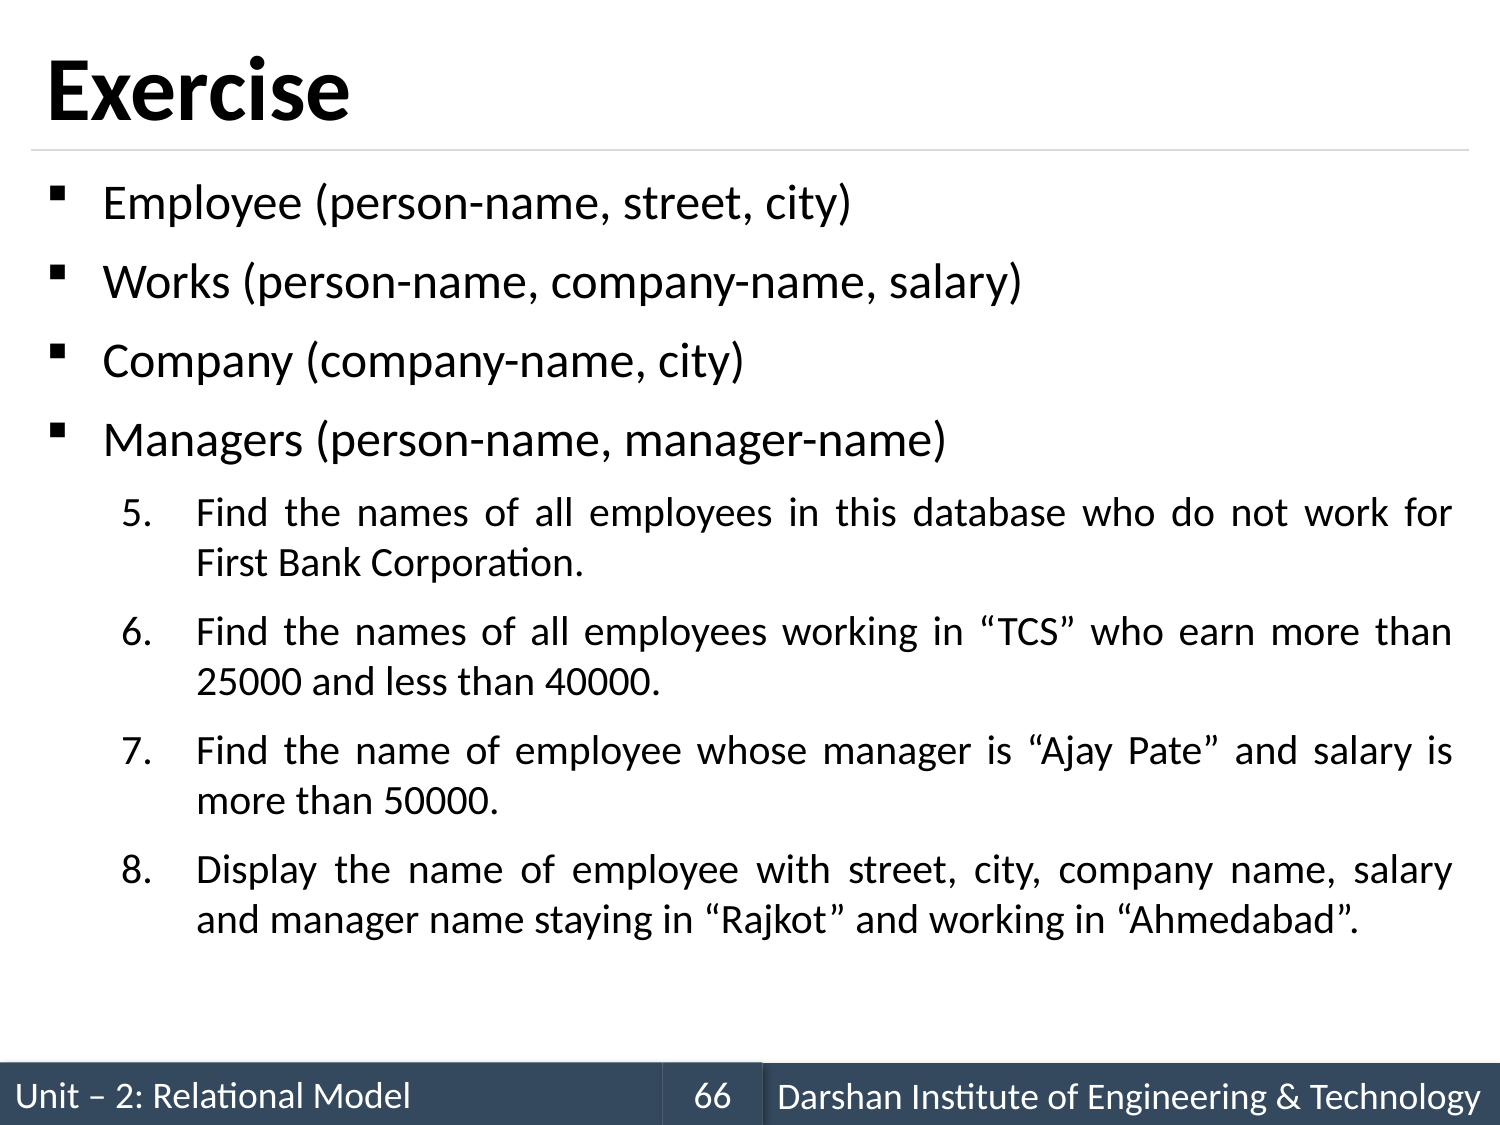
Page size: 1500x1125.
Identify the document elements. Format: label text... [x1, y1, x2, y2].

list Employee (person-name, street, city) Works (person-name, company-name, salary) Company (company-name, city) Managers (person-name, manager-name) Find the names of all employees in this database who do not work for First Bank Corporation. Find the names of all employees working in “TCS” who earn more than 25000 and less than 40000. Find the name of employee whose manager is “Ajay Pate” and salary is more than 50000. Display the name of employee with street, city, company name, salary and manager name staying in “Rajkot” and working in “Ahmedabad”. [31, 162, 1469, 1038]
title Exercise [31, 17, 1469, 150]
